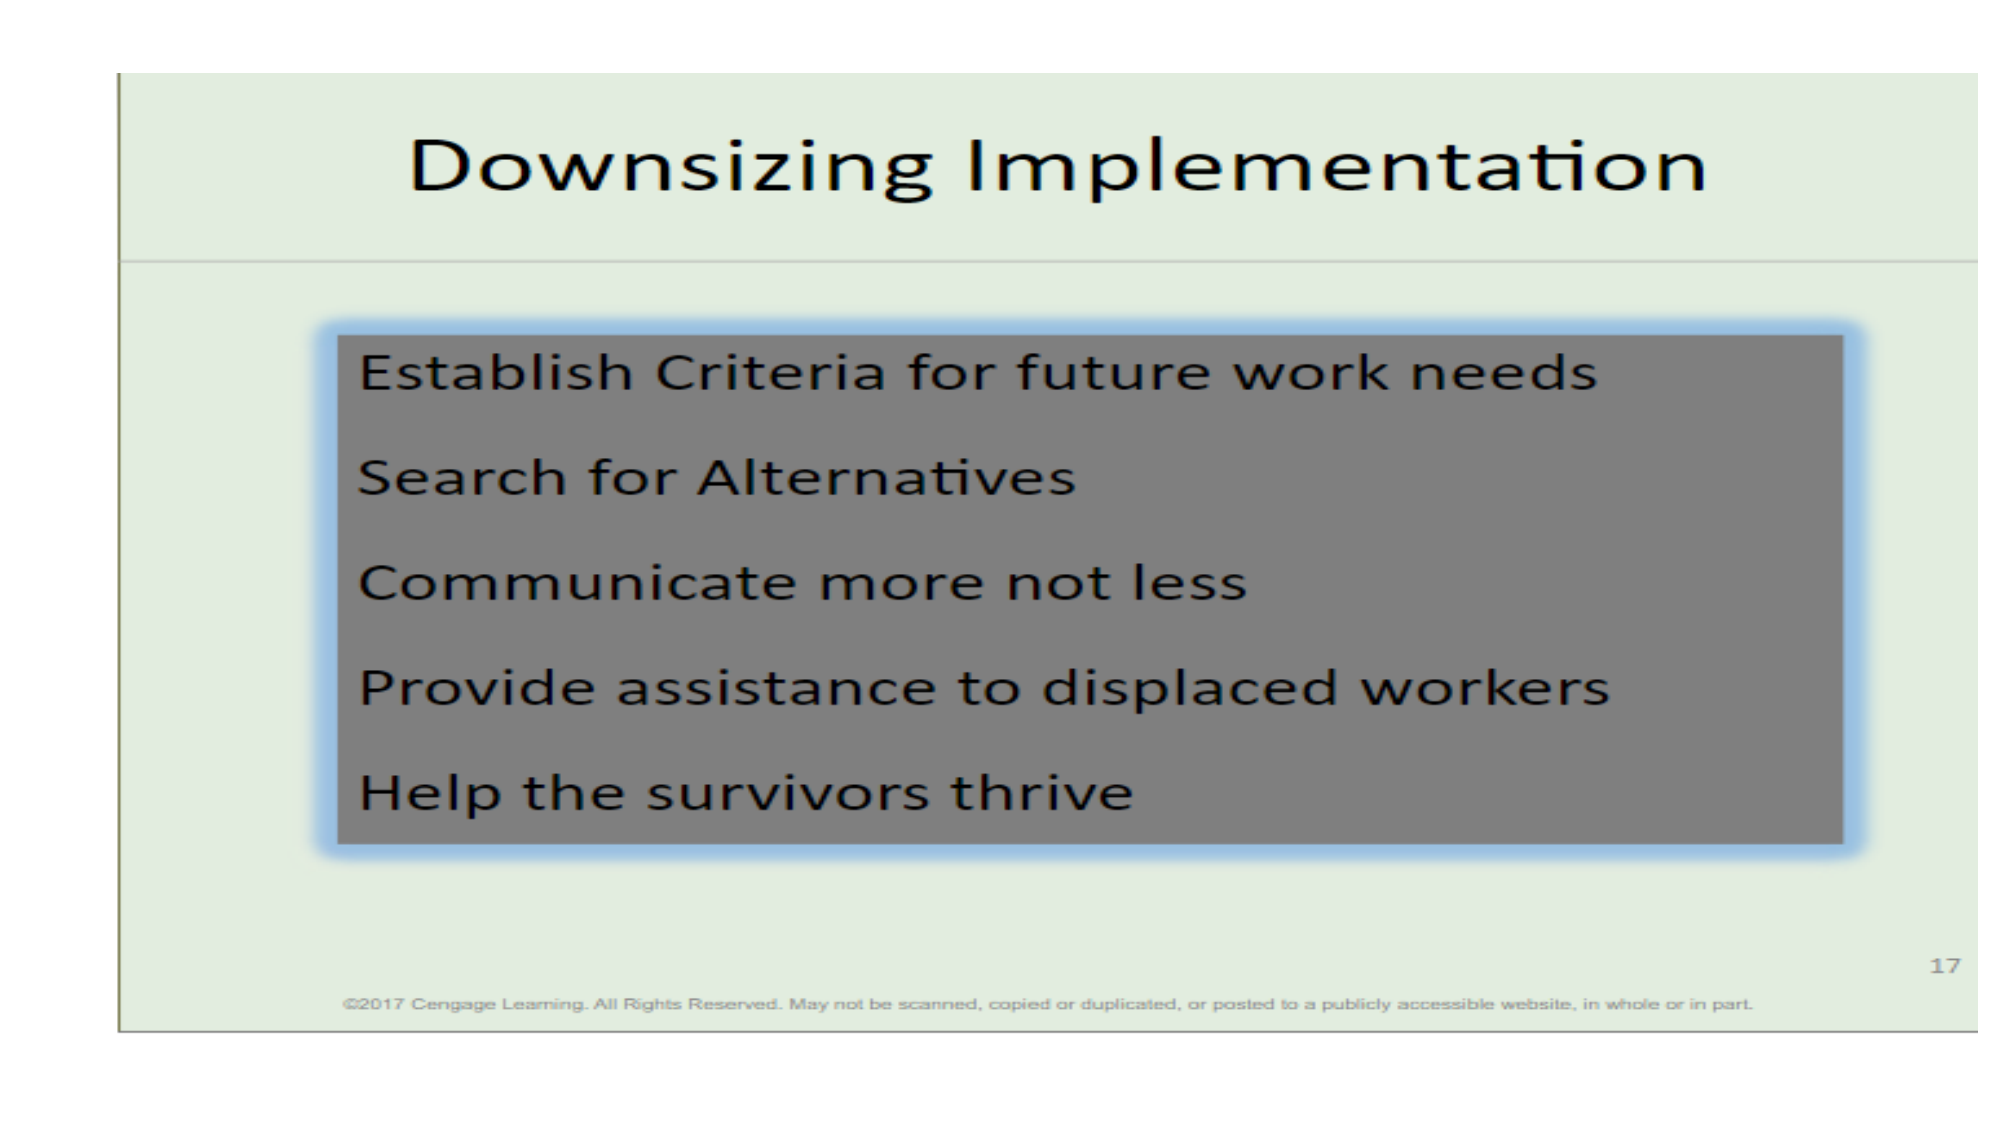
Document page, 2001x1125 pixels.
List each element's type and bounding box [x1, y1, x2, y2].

list [116, 73, 1978, 1036]
